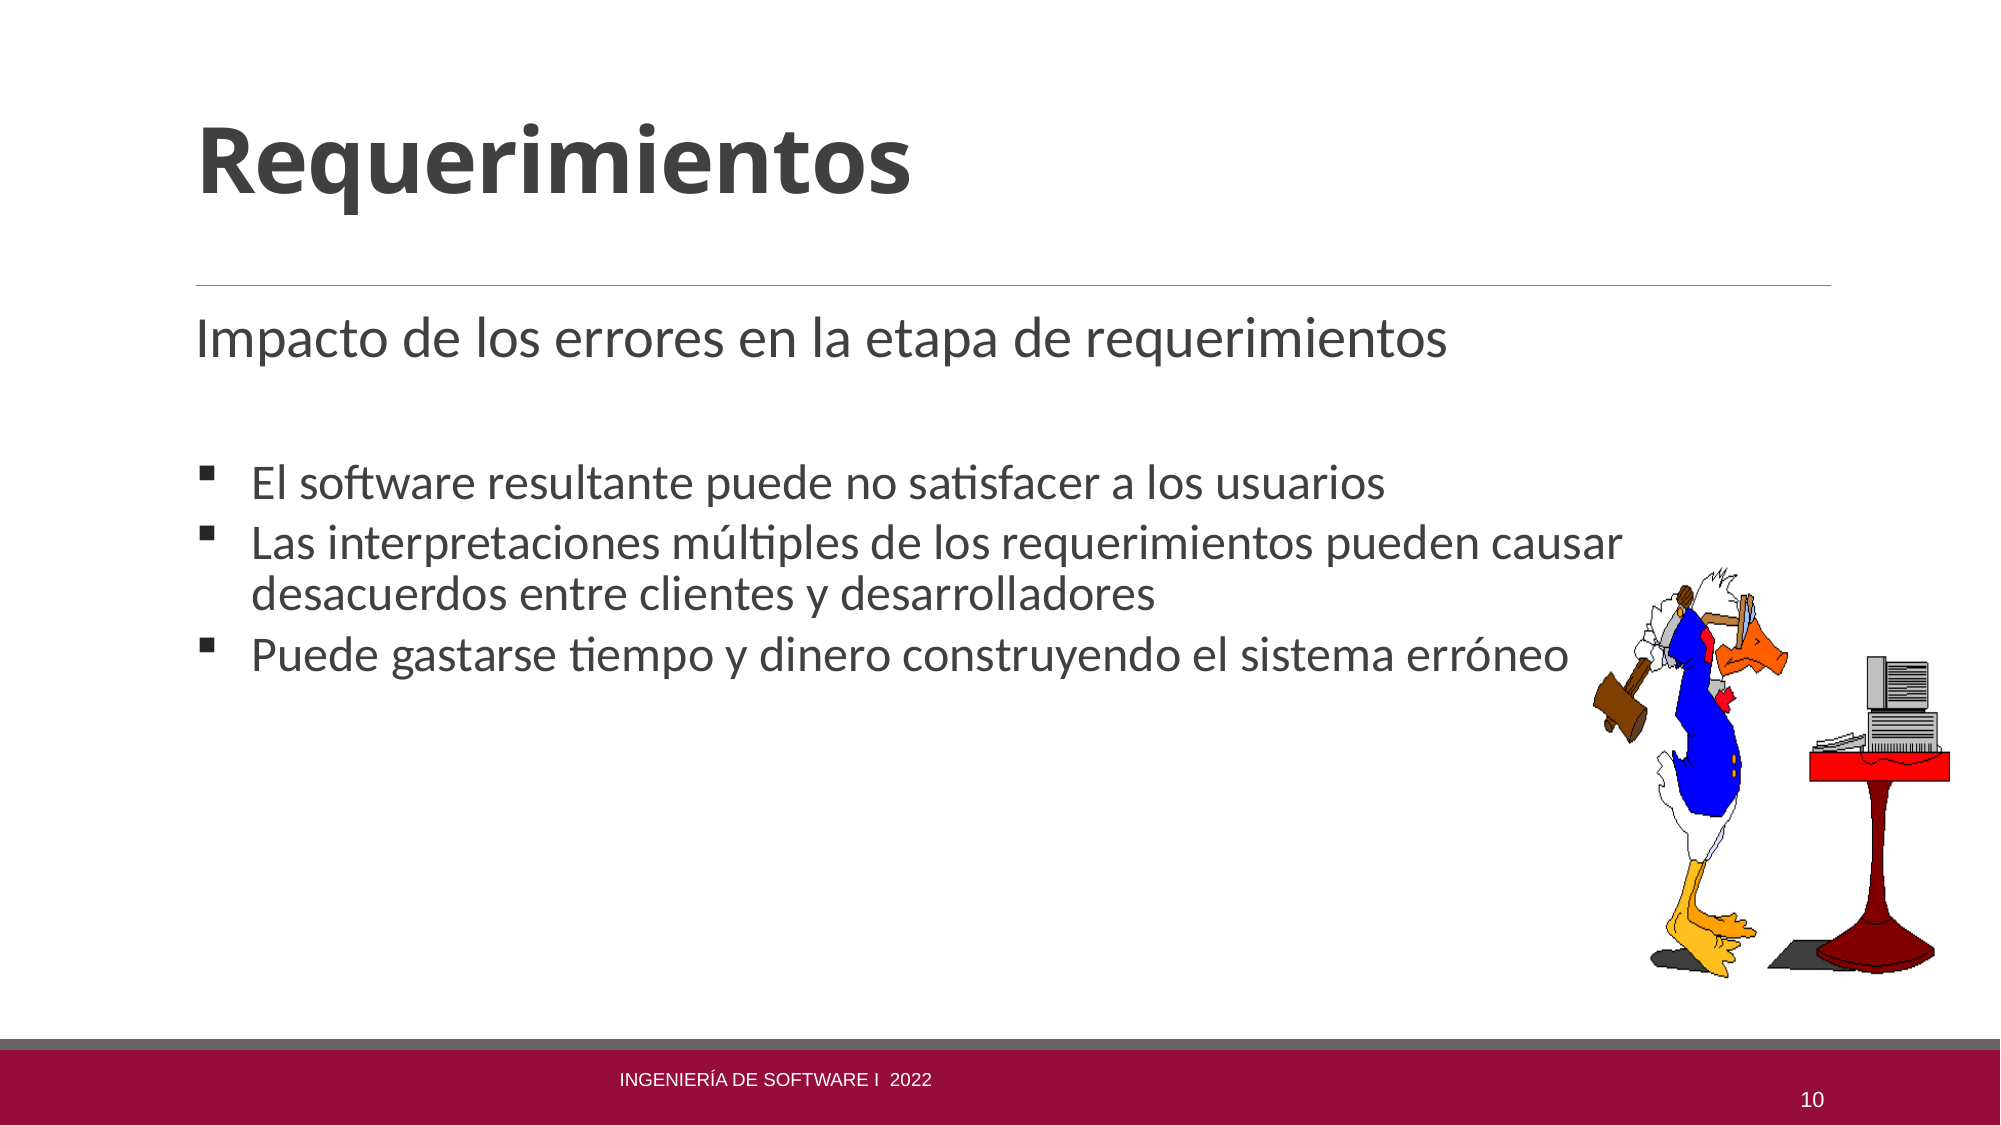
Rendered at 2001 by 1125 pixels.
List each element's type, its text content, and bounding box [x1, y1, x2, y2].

footer Ingeniería de Software I 2022 [604, 1059, 1396, 1120]
title Requerimientos [180, 47, 1830, 285]
slide_number 10 [1624, 1059, 1840, 1120]
list Impacto de los errores en la etapa de requerimientos El software resultante puede no satisfacer a los usuarios Las interpretaciones múltiples de los requerimientos pueden causar desacuerdos entre clientes y desarrolladores Puede gastarse tiempo y dinero construyendo el sistema erróneo [180, 302, 1830, 963]
picture [1591, 564, 1952, 982]
